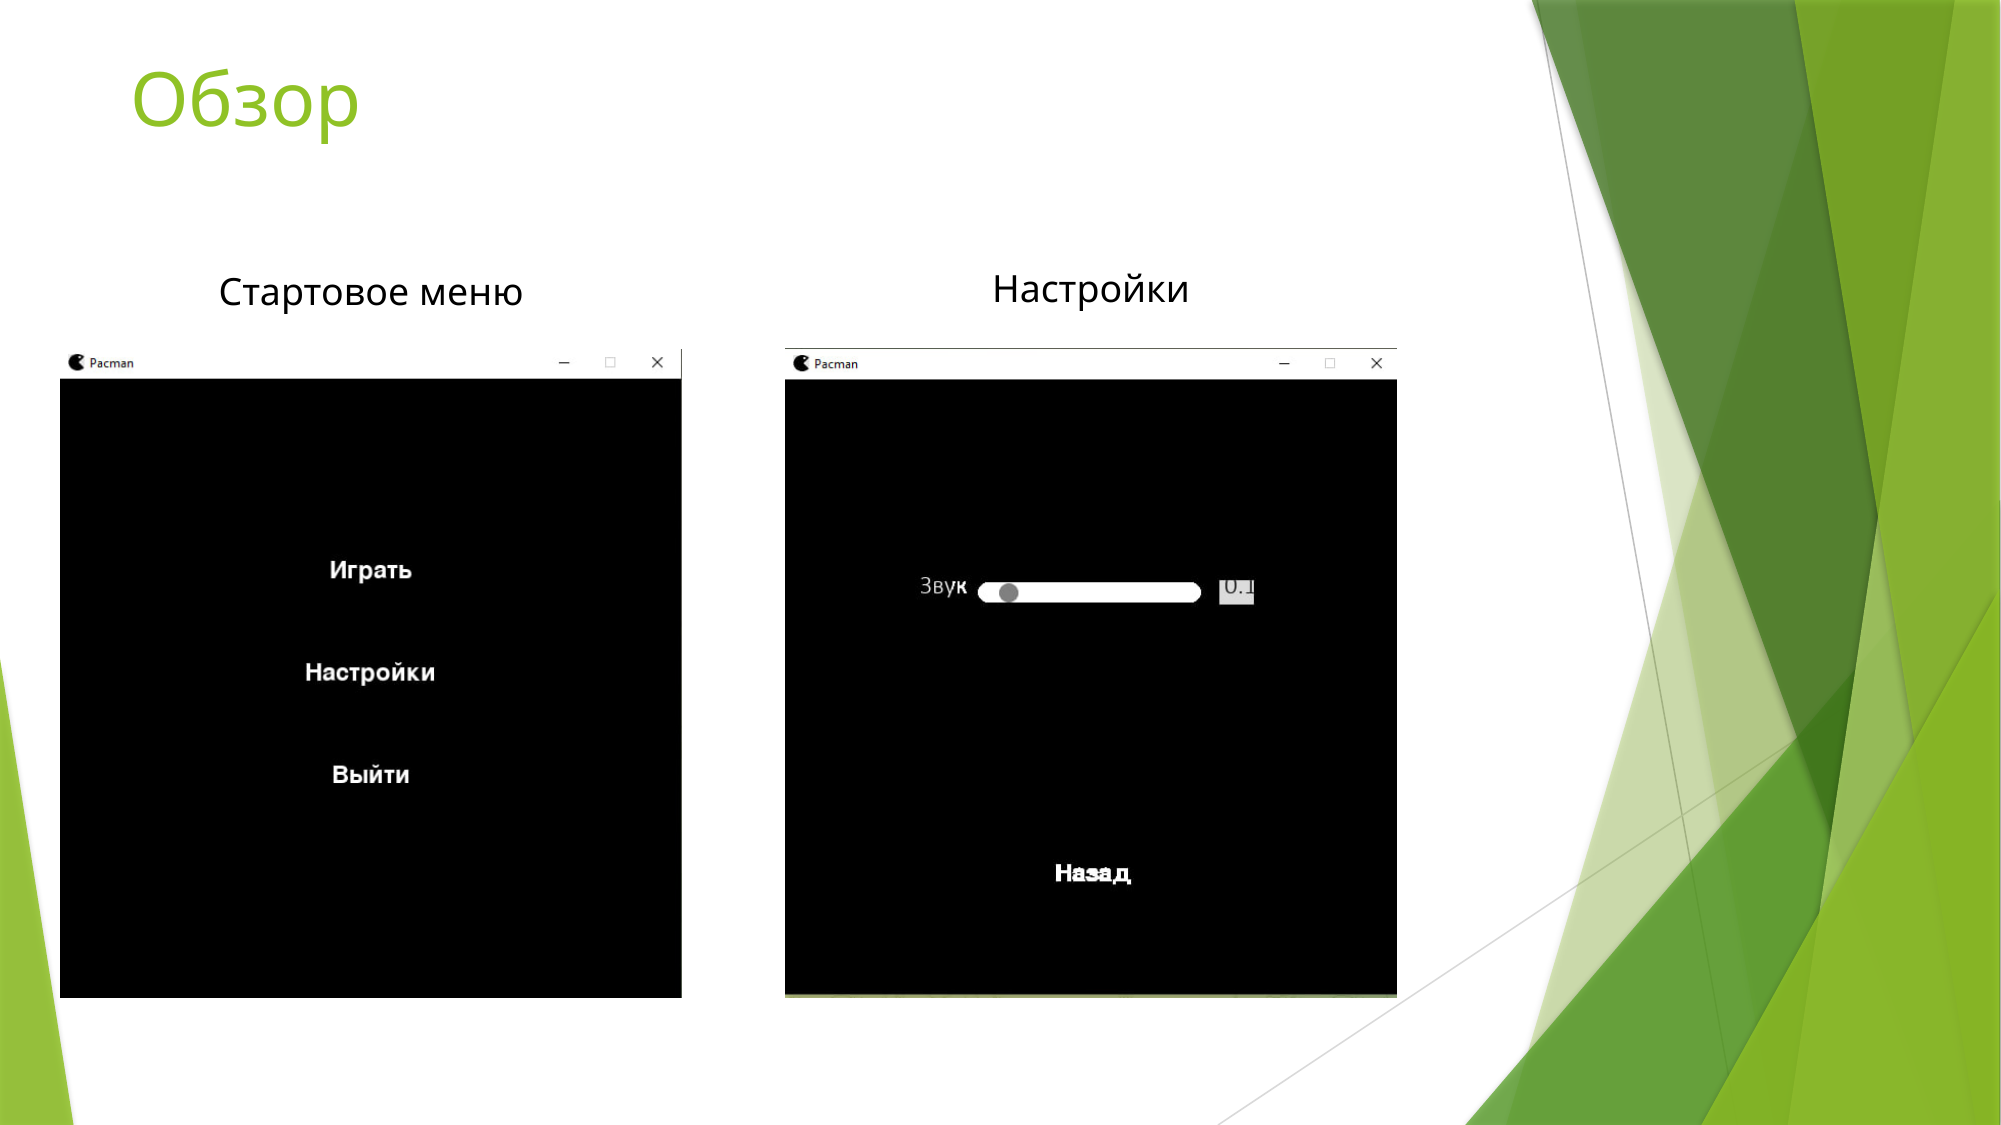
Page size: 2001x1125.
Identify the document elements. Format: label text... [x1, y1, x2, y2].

picture [60, 348, 683, 999]
picture [785, 348, 1397, 999]
text_box Стартовое меню [203, 260, 539, 321]
text_box Настройки [977, 257, 1205, 318]
title Обзор [115, 44, 1397, 159]
